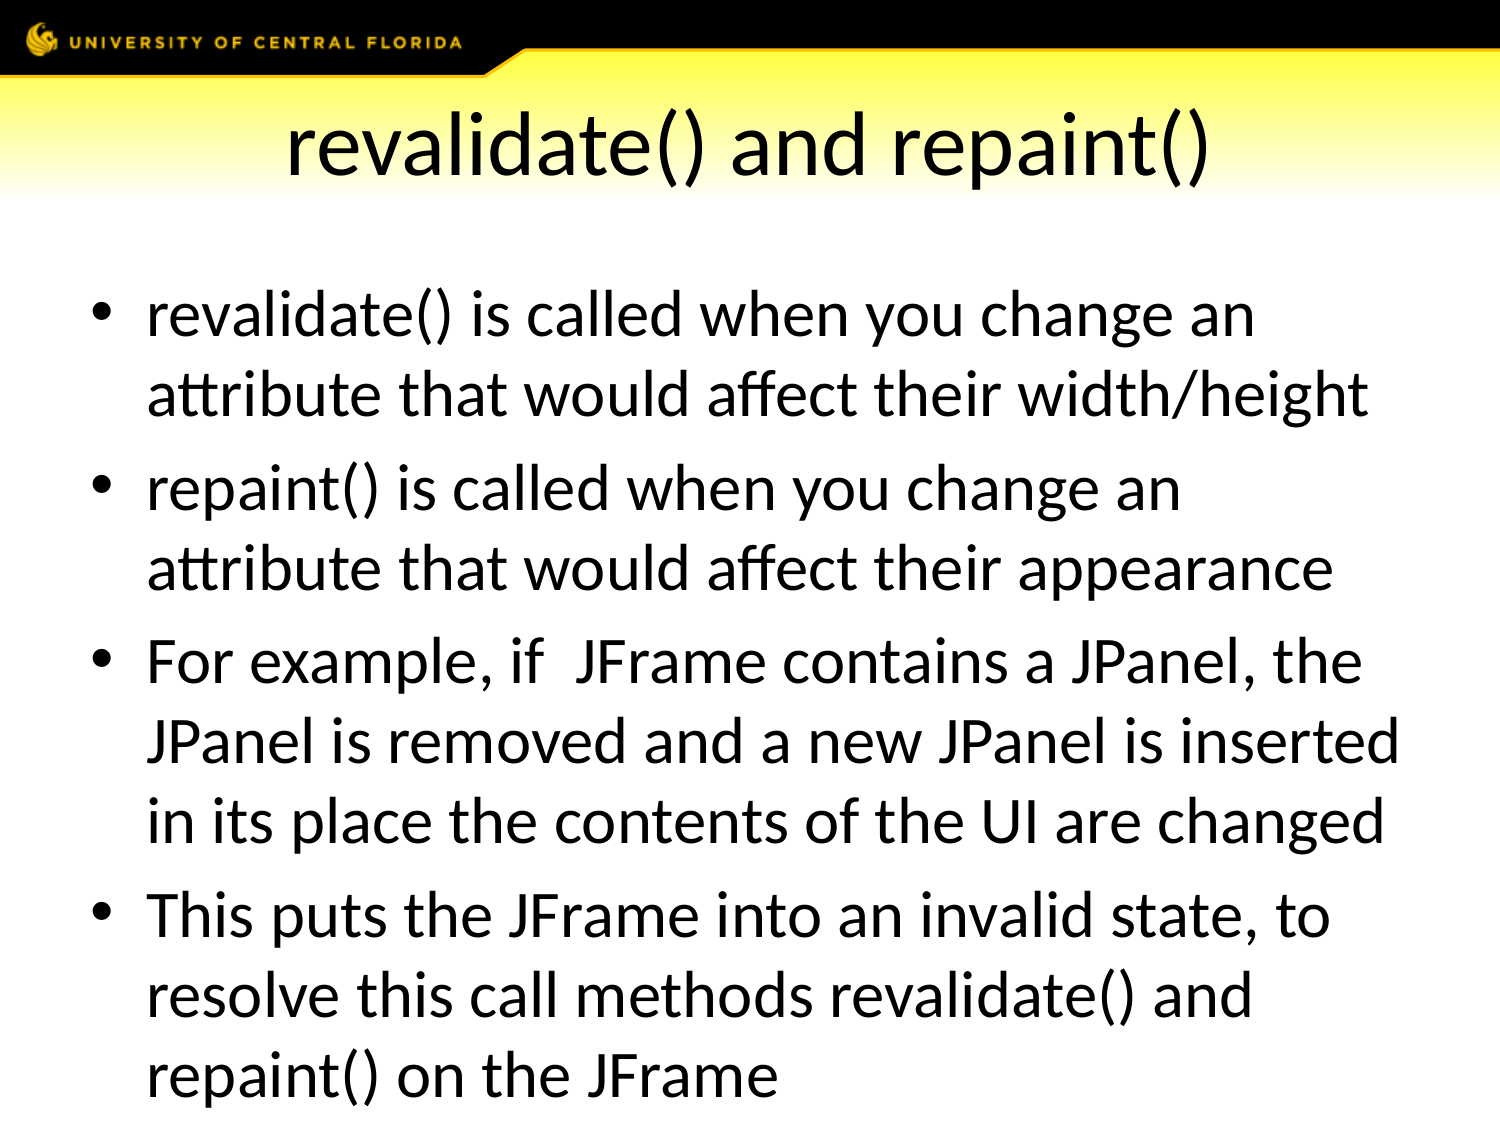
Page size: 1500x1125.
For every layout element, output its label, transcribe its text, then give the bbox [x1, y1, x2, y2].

title revalidate() and repaint() [75, 45, 1425, 233]
picture [0, 0, 484, 74]
list revalidate() is called when you change an attribute that would affect their width/height repaint() is called when you change an attribute that would affect their appearance For example, if JFrame contains a JPanel, the JPanel is removed and a new JPanel is inserted in its place the contents of the UI are changed This puts the JFrame into an invalid state, to resolve this call methods revalidate() and repaint() on the JFrame [75, 262, 1425, 1125]
